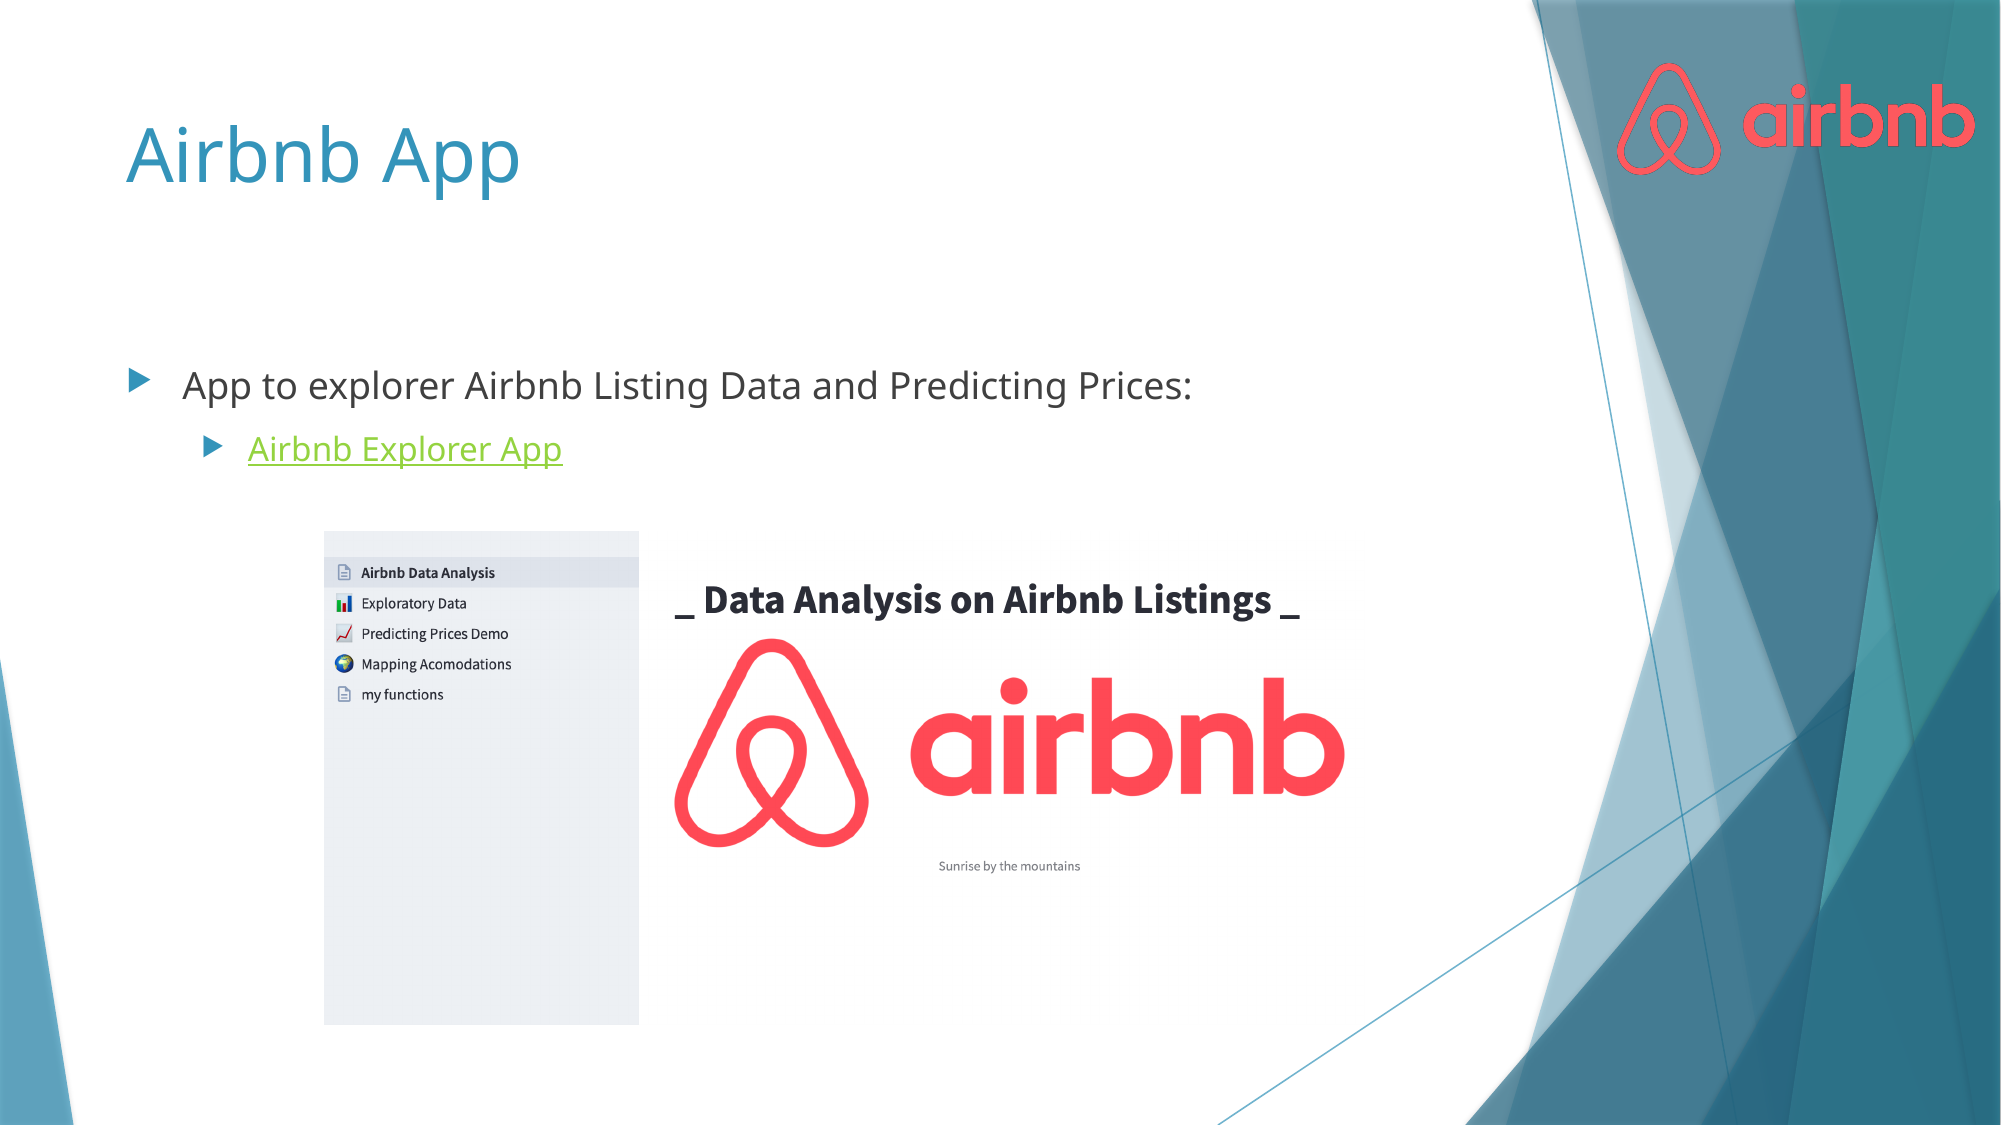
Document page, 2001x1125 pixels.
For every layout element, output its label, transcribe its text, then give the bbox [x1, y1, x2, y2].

list App to explorer Airbnb Listing Data and Predicting Prices: Airbnb Explorer App [111, 354, 1522, 992]
title Airbnb App [111, 99, 1522, 317]
picture [1617, 62, 1976, 176]
picture [324, 531, 1366, 1026]
